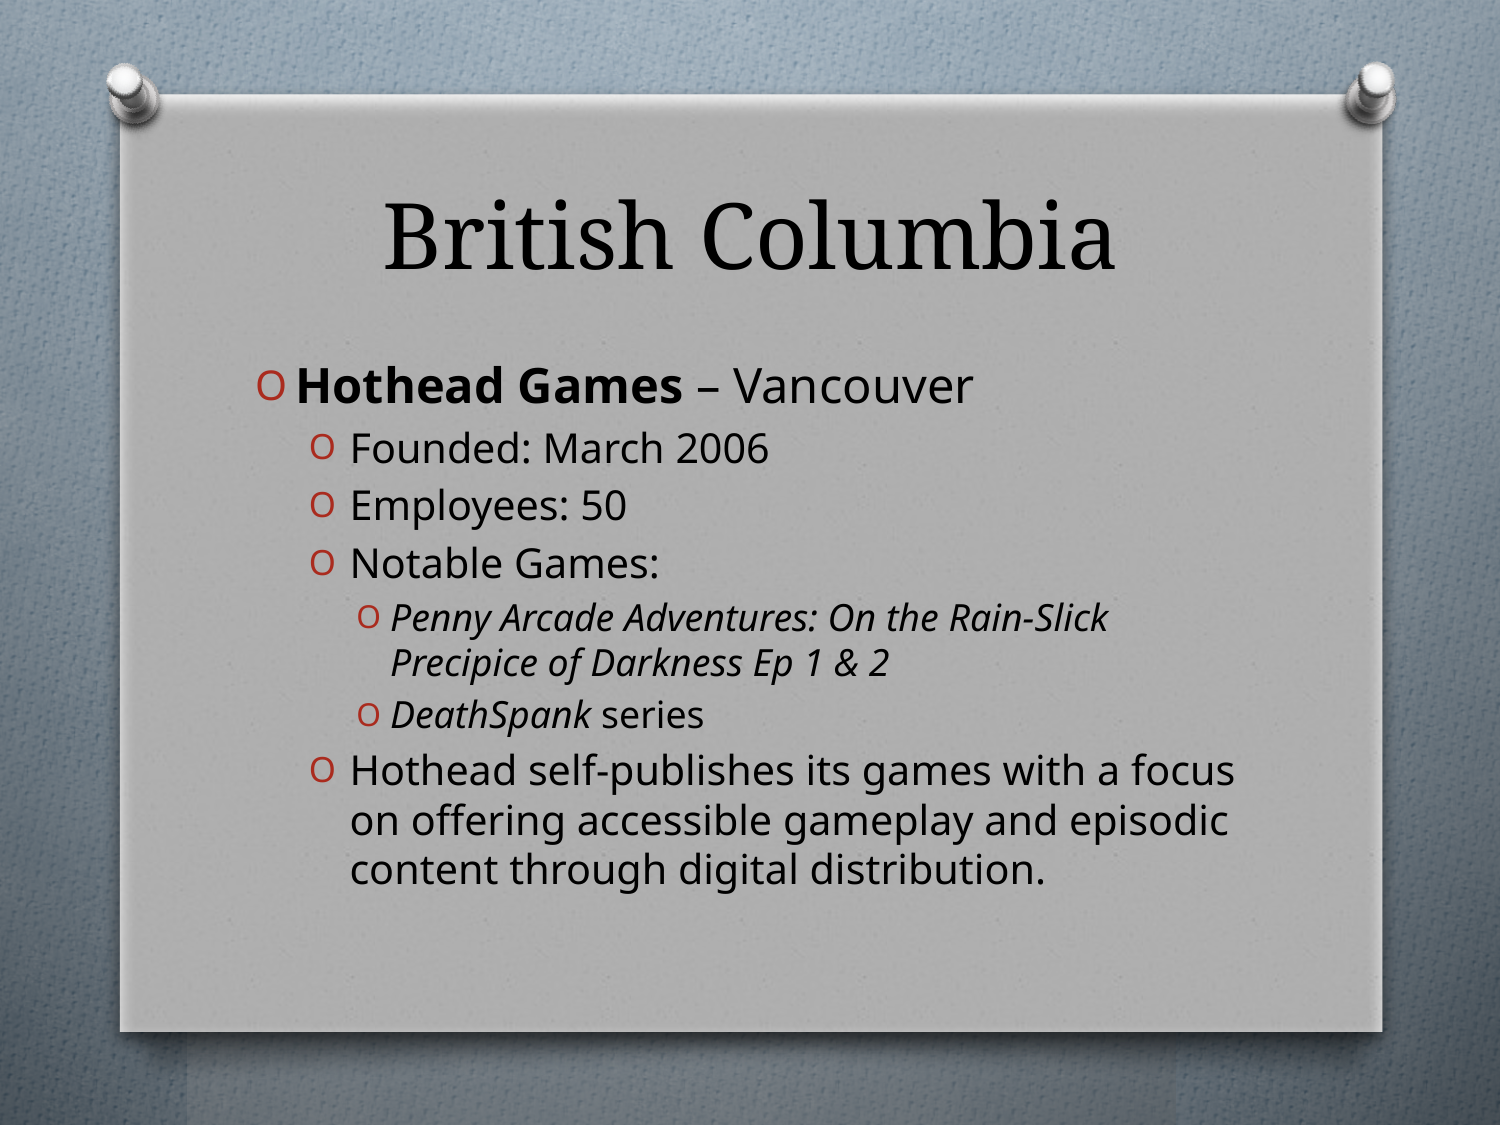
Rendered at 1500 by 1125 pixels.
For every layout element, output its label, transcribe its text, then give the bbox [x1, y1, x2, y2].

picture [1317, 35, 1439, 156]
title British Columbia [179, 134, 1323, 332]
picture [75, 29, 198, 153]
list Hothead Games – Vancouver Founded: March 2006 Employees: 50 Notable Games: Penny Arcade Adventures: On the Rain-Slick Precipice of Darkness Ep 1 & 2 DeathSpank series Hothead self-publishes its games with a focus on offering accessible gameplay and episodic content through digital distribution. [240, 347, 1257, 939]
